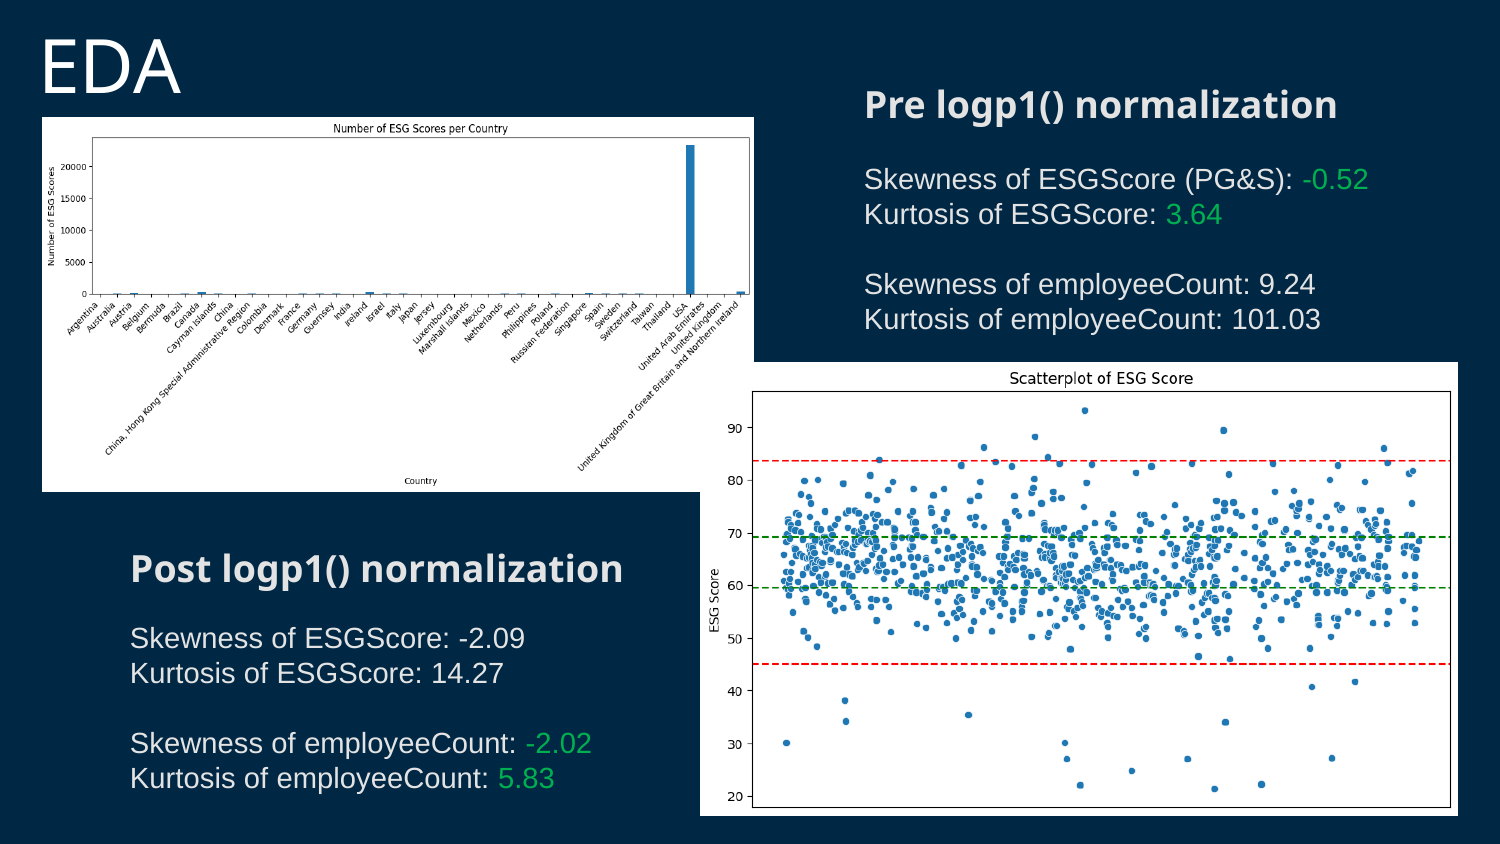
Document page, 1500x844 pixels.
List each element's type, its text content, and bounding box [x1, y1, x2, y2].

picture [42, 117, 1458, 817]
text_box Pre logp1() normalization Skewness of ESGScore (PG&S): -0.52 Kurtosis of ESGScore: 3.64 Skewness of employeeCount: 9.24 Kurtosis of employeeCount: 101.03 [849, 73, 1500, 343]
text_box EDA [23, 11, 1459, 117]
text_box Post logp1() normalization Skewness of ESGScore: -2.09 Kurtosis of ESGScore: 14.27 Skewness of employeeCount: -2.02 Kurtosis of employeeCount: 5.83 [115, 537, 695, 802]
